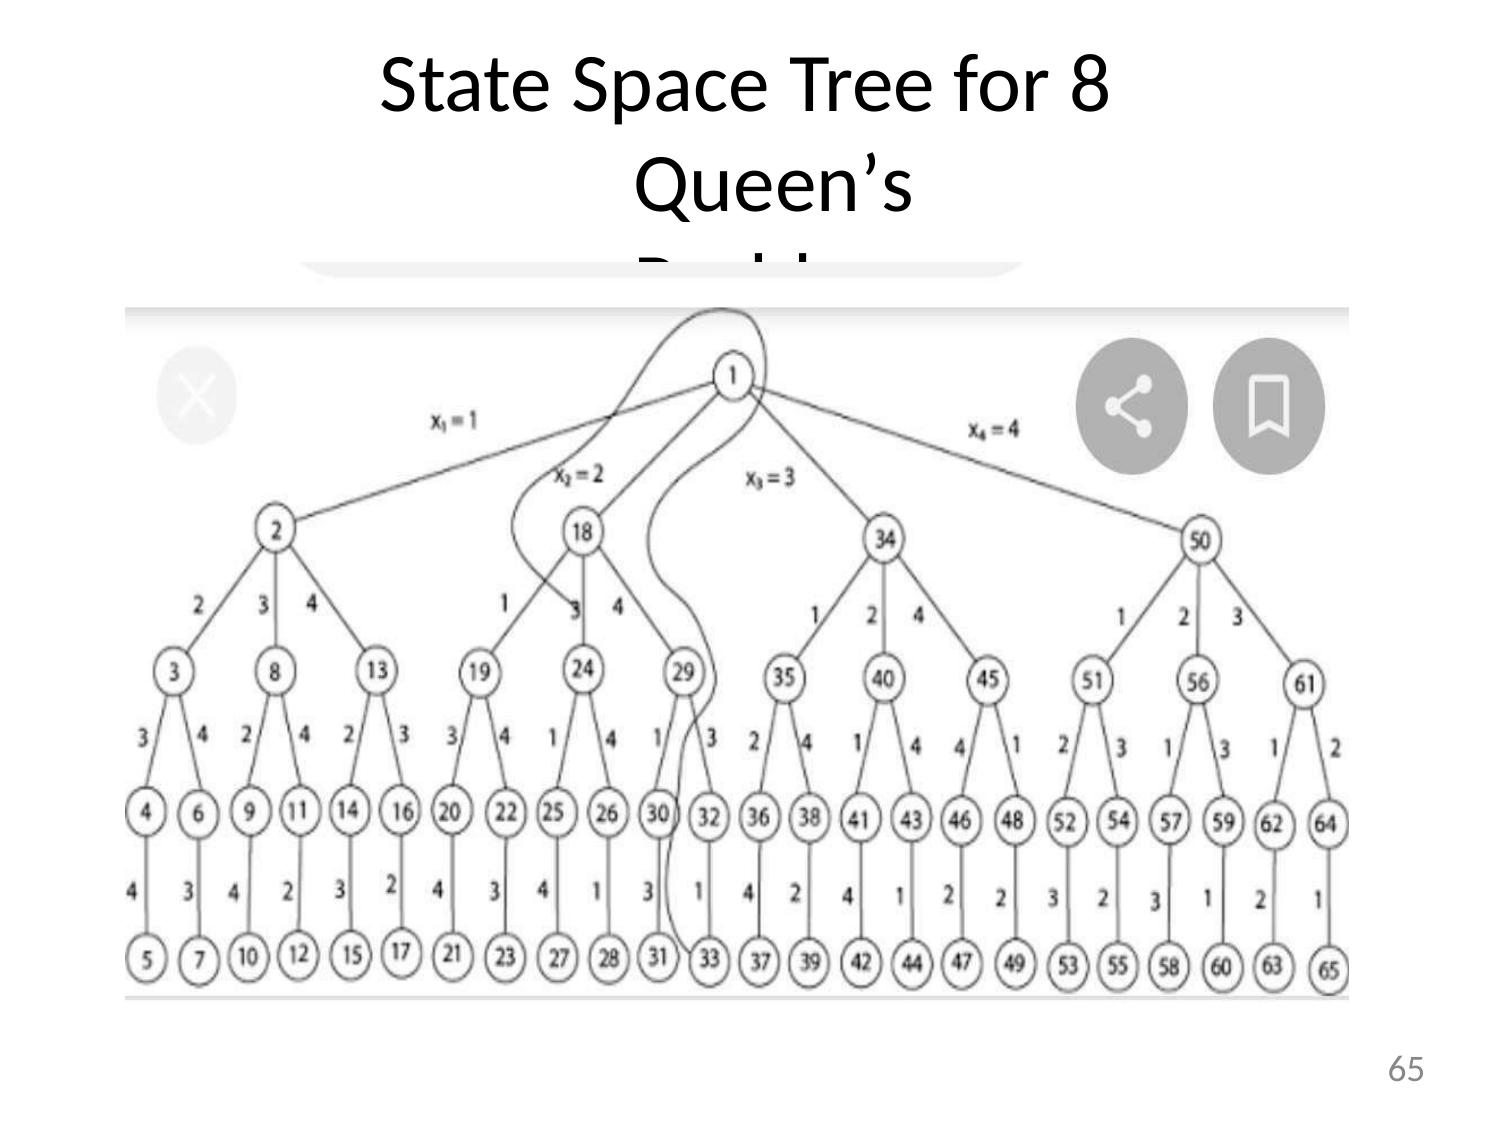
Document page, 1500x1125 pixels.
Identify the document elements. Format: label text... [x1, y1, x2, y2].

slide_number 65 [1381, 1051, 1432, 1125]
picture [124, 262, 1350, 1004]
title State Space Tree for 8 Queen’s Problem [377, 25, 1241, 260]
